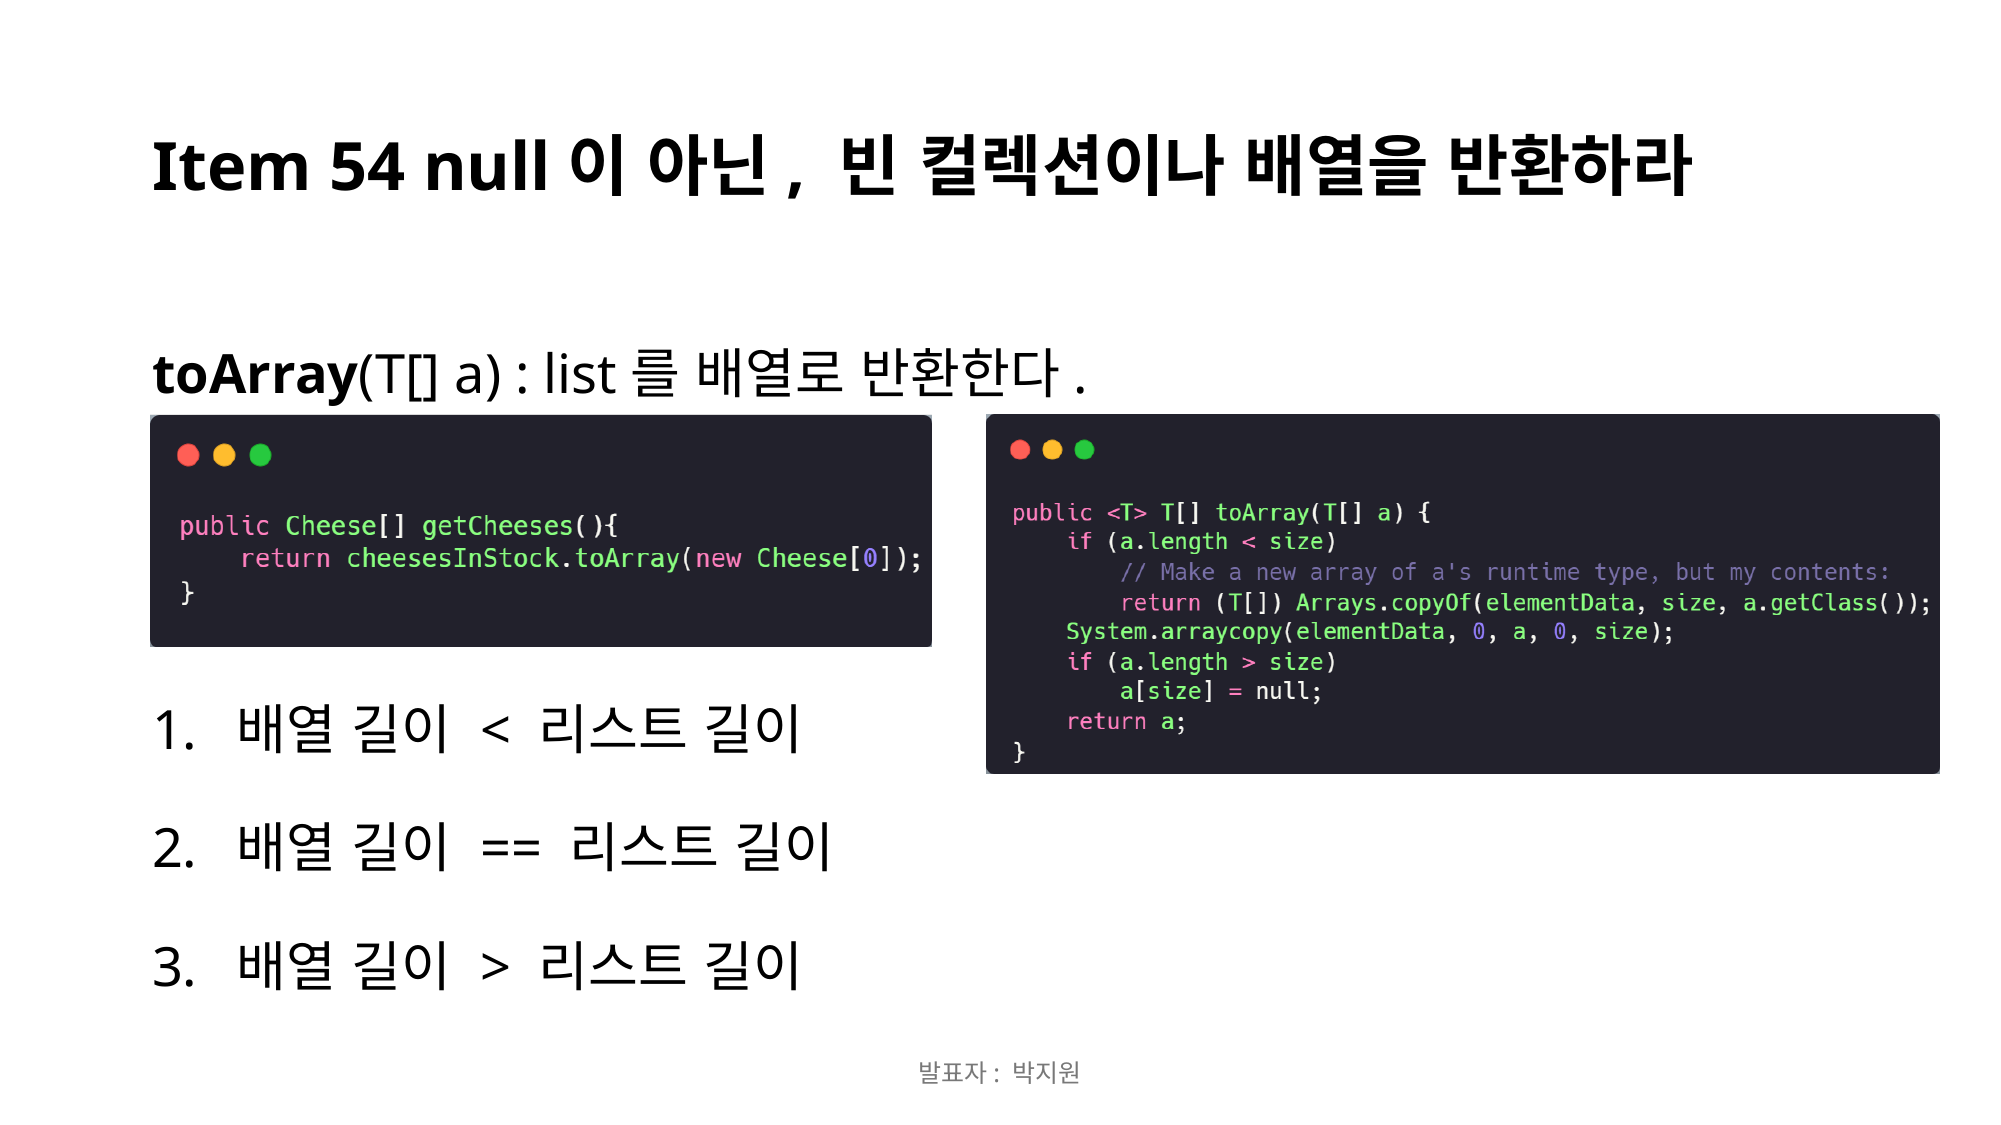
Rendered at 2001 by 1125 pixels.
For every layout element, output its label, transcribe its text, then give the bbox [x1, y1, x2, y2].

list toArray(T[] a) : list를 배열로 반환한다. 배열 길이 < 리스트 길이 배열 길이 == 리스트 길이 배열 길이 > 리스트 길이 [137, 299, 1863, 1014]
footer 발표자: 박지원 [662, 1042, 1338, 1103]
title Item 54 null이 아닌, 빈 컬렉션이나 배열을 반환하라 [137, 59, 1863, 278]
picture [149, 413, 933, 647]
picture [986, 413, 1941, 774]
